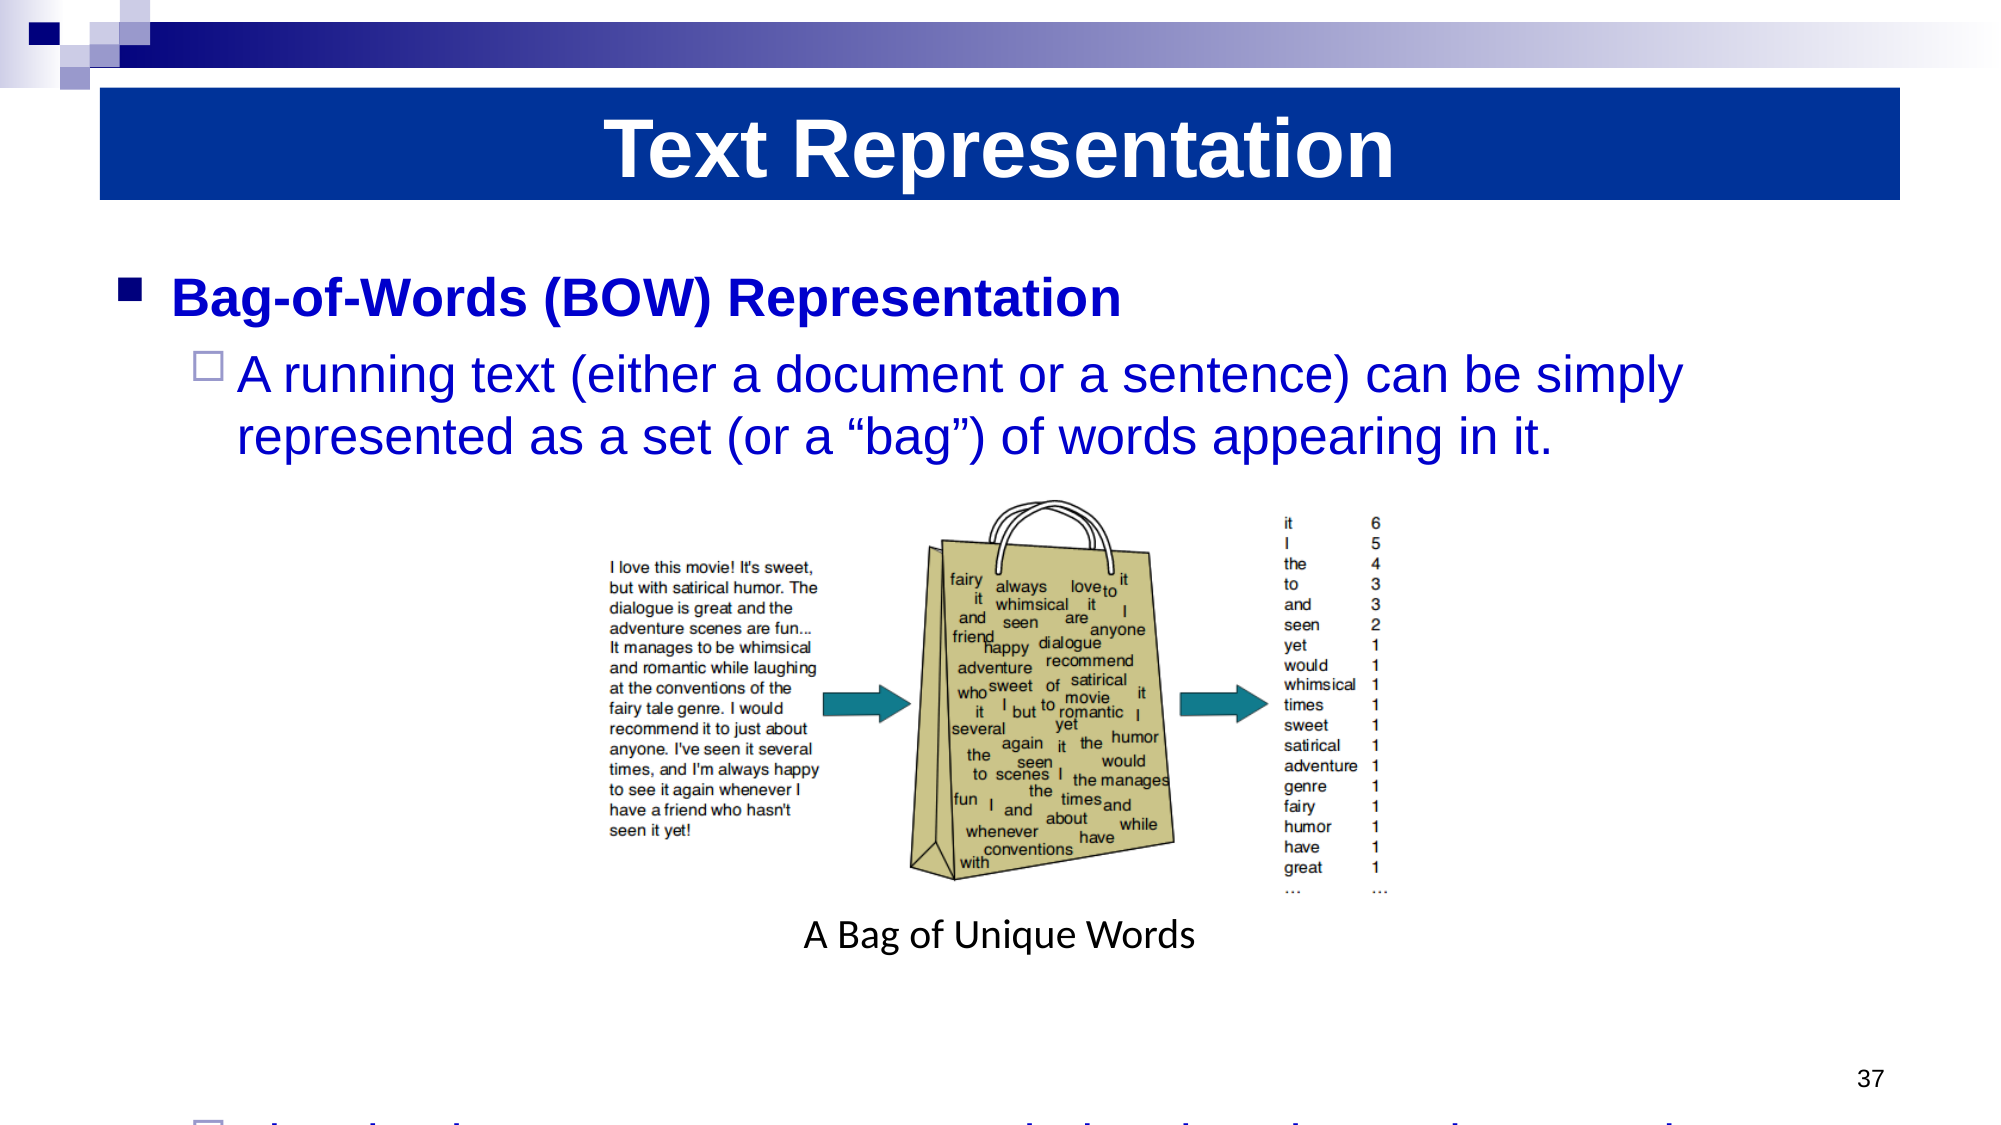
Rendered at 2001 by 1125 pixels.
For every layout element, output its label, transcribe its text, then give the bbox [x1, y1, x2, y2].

slide_number 37 [1666, 1024, 1901, 1101]
title Text Representation [99, 87, 1900, 200]
list Bag-of-Words (BOW) Representation A running text (either a document or a sentence) can be simply represented as a set (or a “bag”) of words appearing in it. The simplest way to create a vocabulary is to bag unique words. [99, 254, 1900, 998]
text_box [605, 487, 1394, 966]
